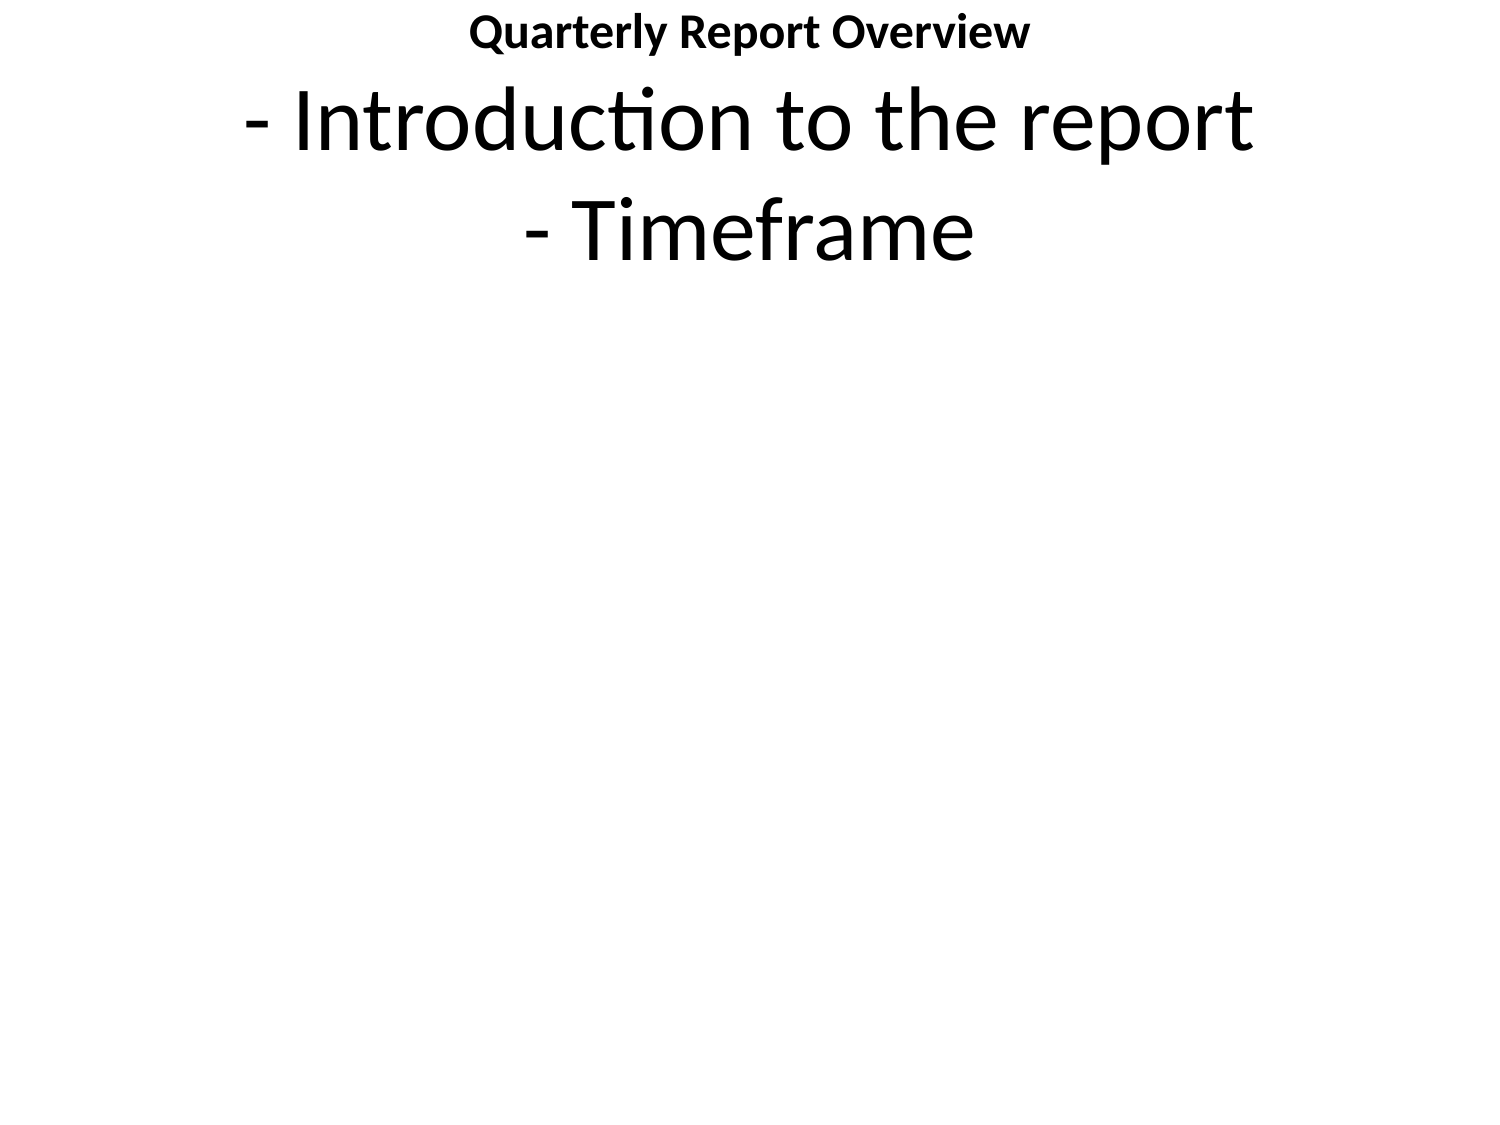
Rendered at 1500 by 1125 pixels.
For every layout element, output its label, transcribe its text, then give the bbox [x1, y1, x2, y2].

title Quarterly Report Overview - Introduction to the report - Timeframe [75, 45, 1425, 233]
